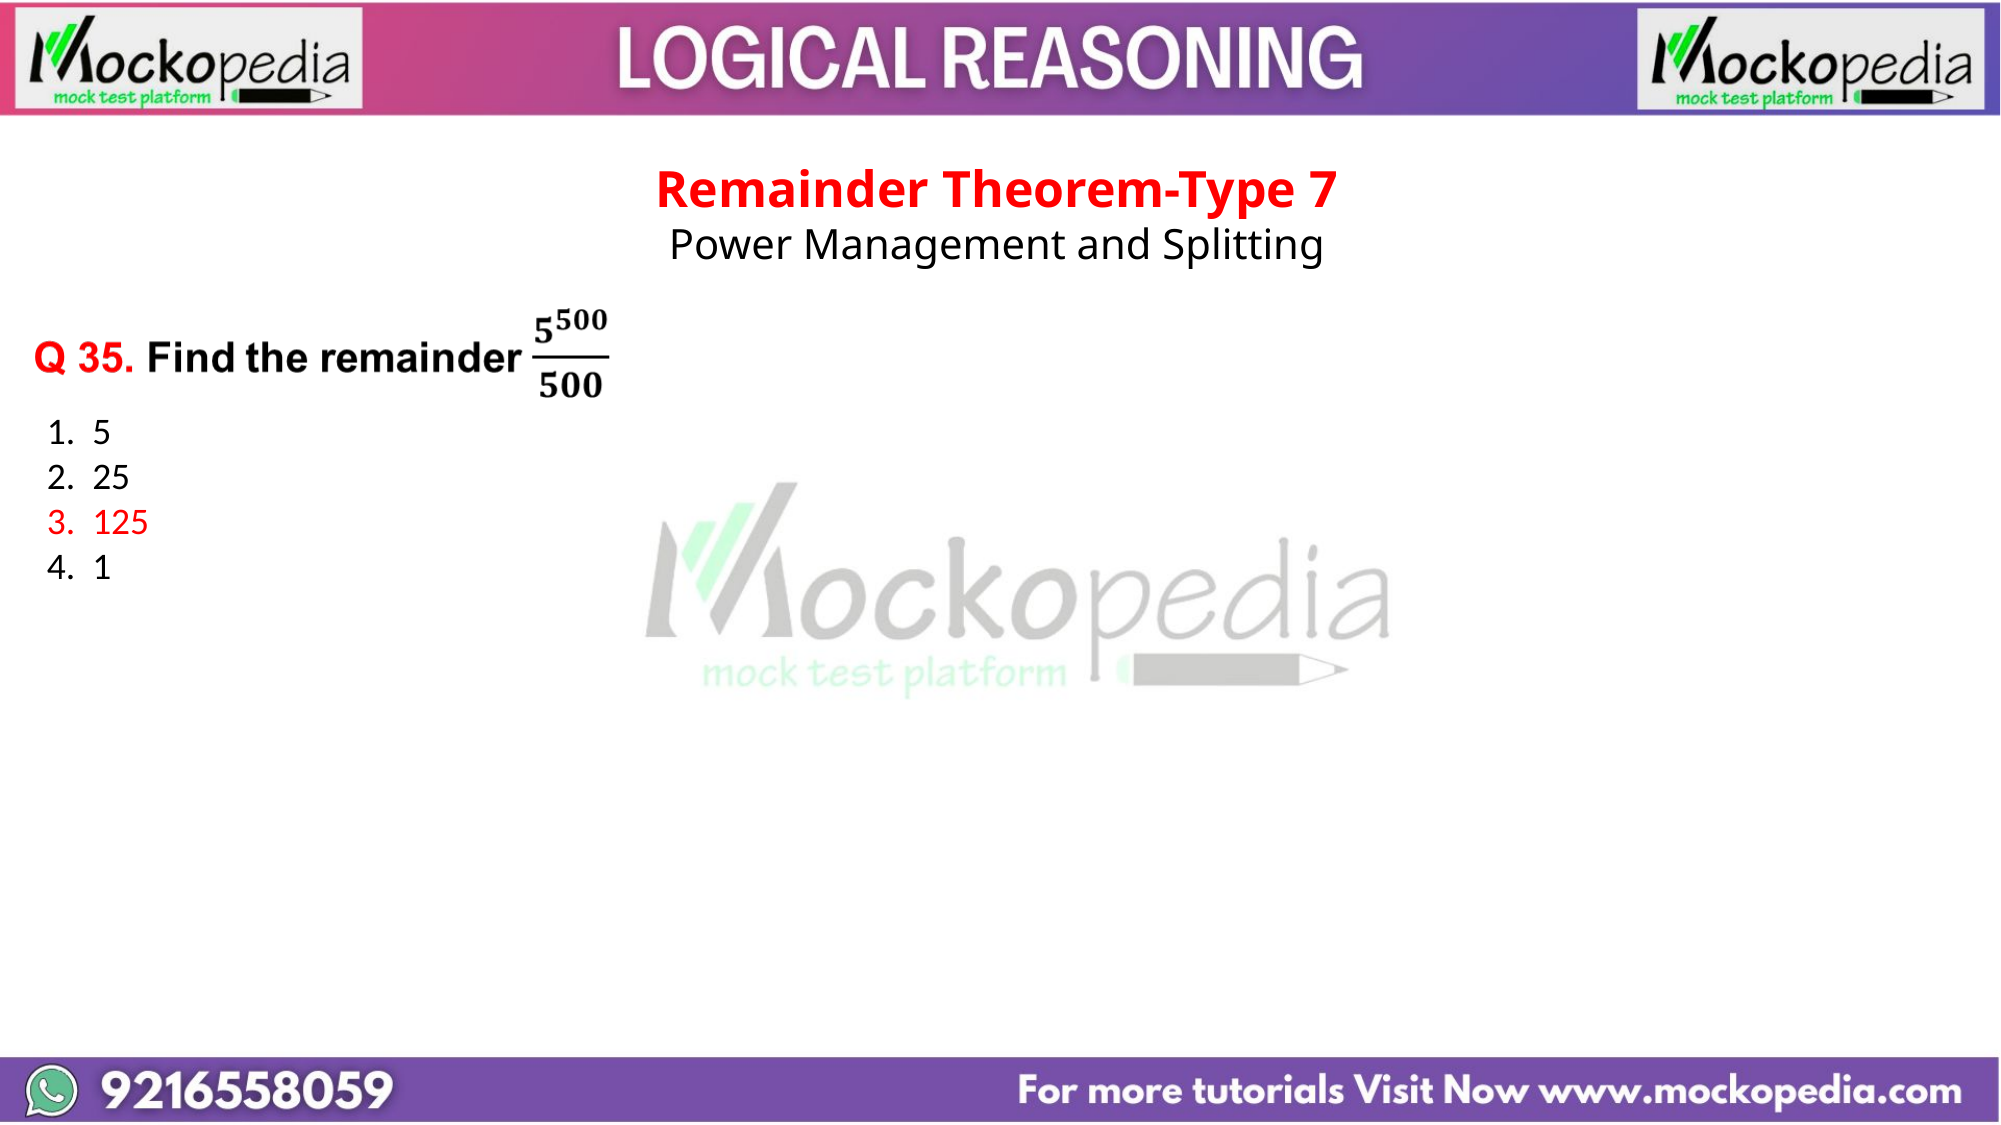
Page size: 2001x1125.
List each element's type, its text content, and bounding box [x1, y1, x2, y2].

text_box 1. 5 2. 25 3. 125 4. 1 [31, 399, 1032, 595]
text_box Remainder Theorem-Type 7 Power Management and Splitting [139, 150, 1855, 276]
picture [0, 0, 2001, 1125]
text_box [18, 293, 2000, 409]
